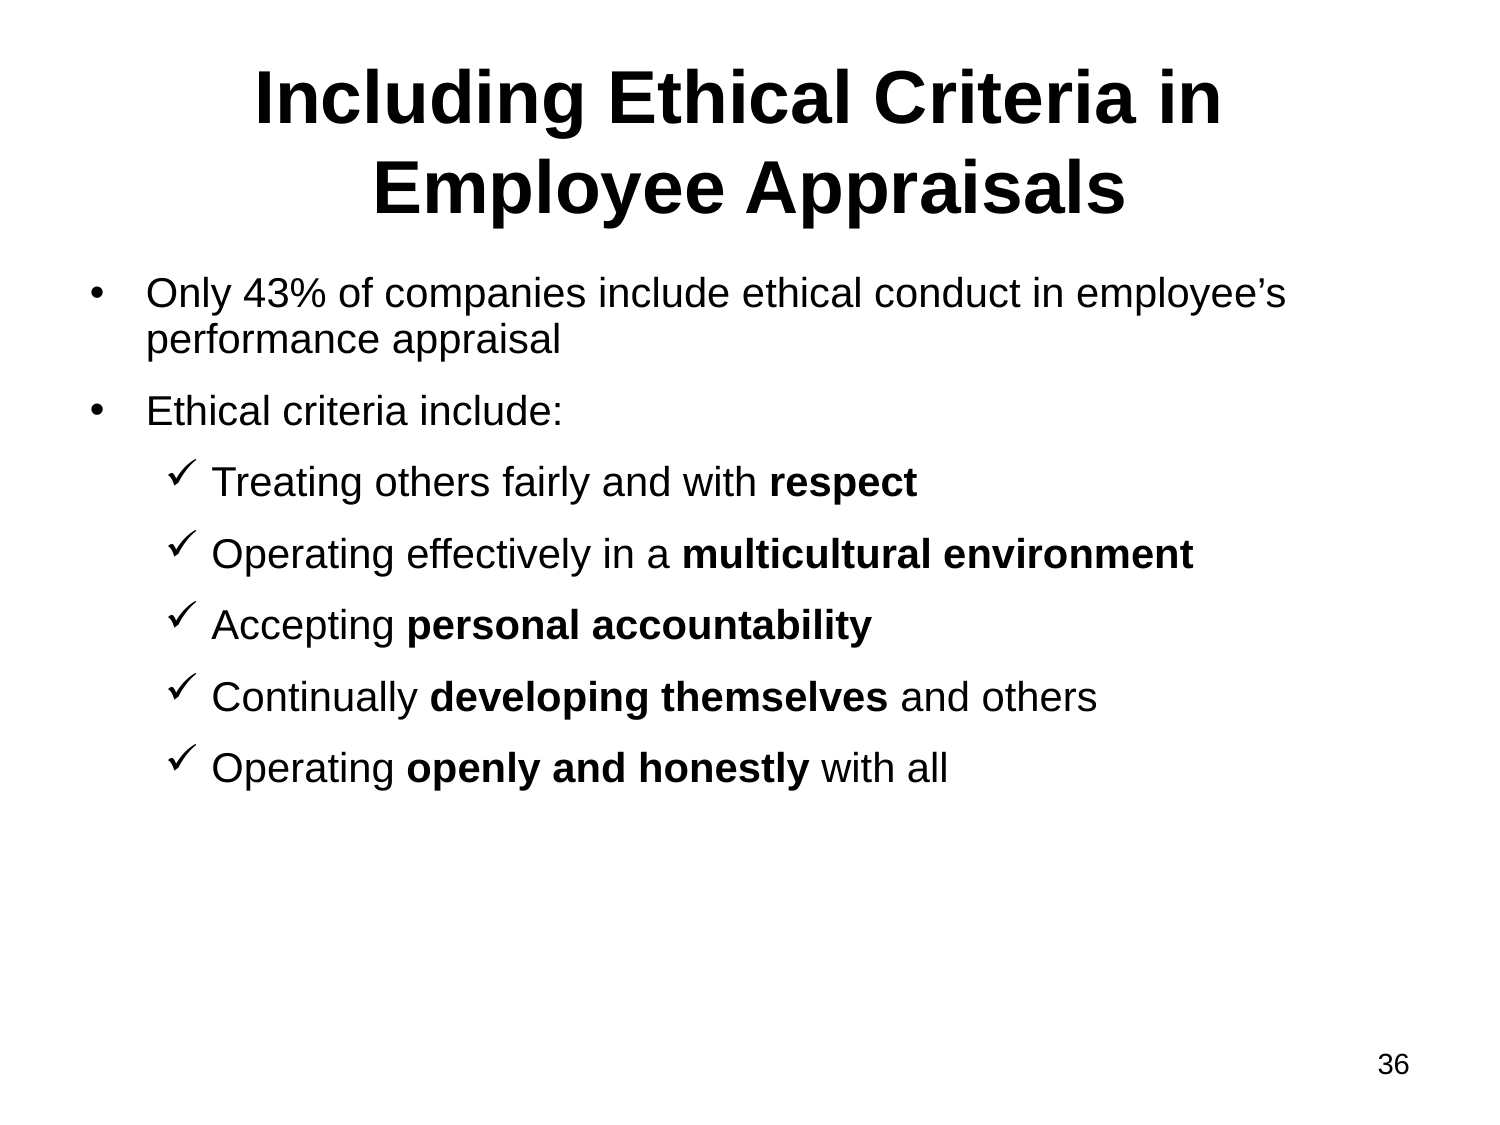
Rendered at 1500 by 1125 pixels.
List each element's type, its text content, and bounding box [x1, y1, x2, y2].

list Only 43% of companies include ethical conduct in employee’s performance appraisal Ethical criteria include: Treating others fairly and with respect Operating effectively in a multicultural environment Accepting personal accountability Continually developing themselves and others Operating openly and honestly with all [75, 262, 1425, 916]
title Including Ethical Criteria in Employee Appraisals [75, 37, 1425, 241]
slide_number 36 [1074, 1037, 1425, 1103]
